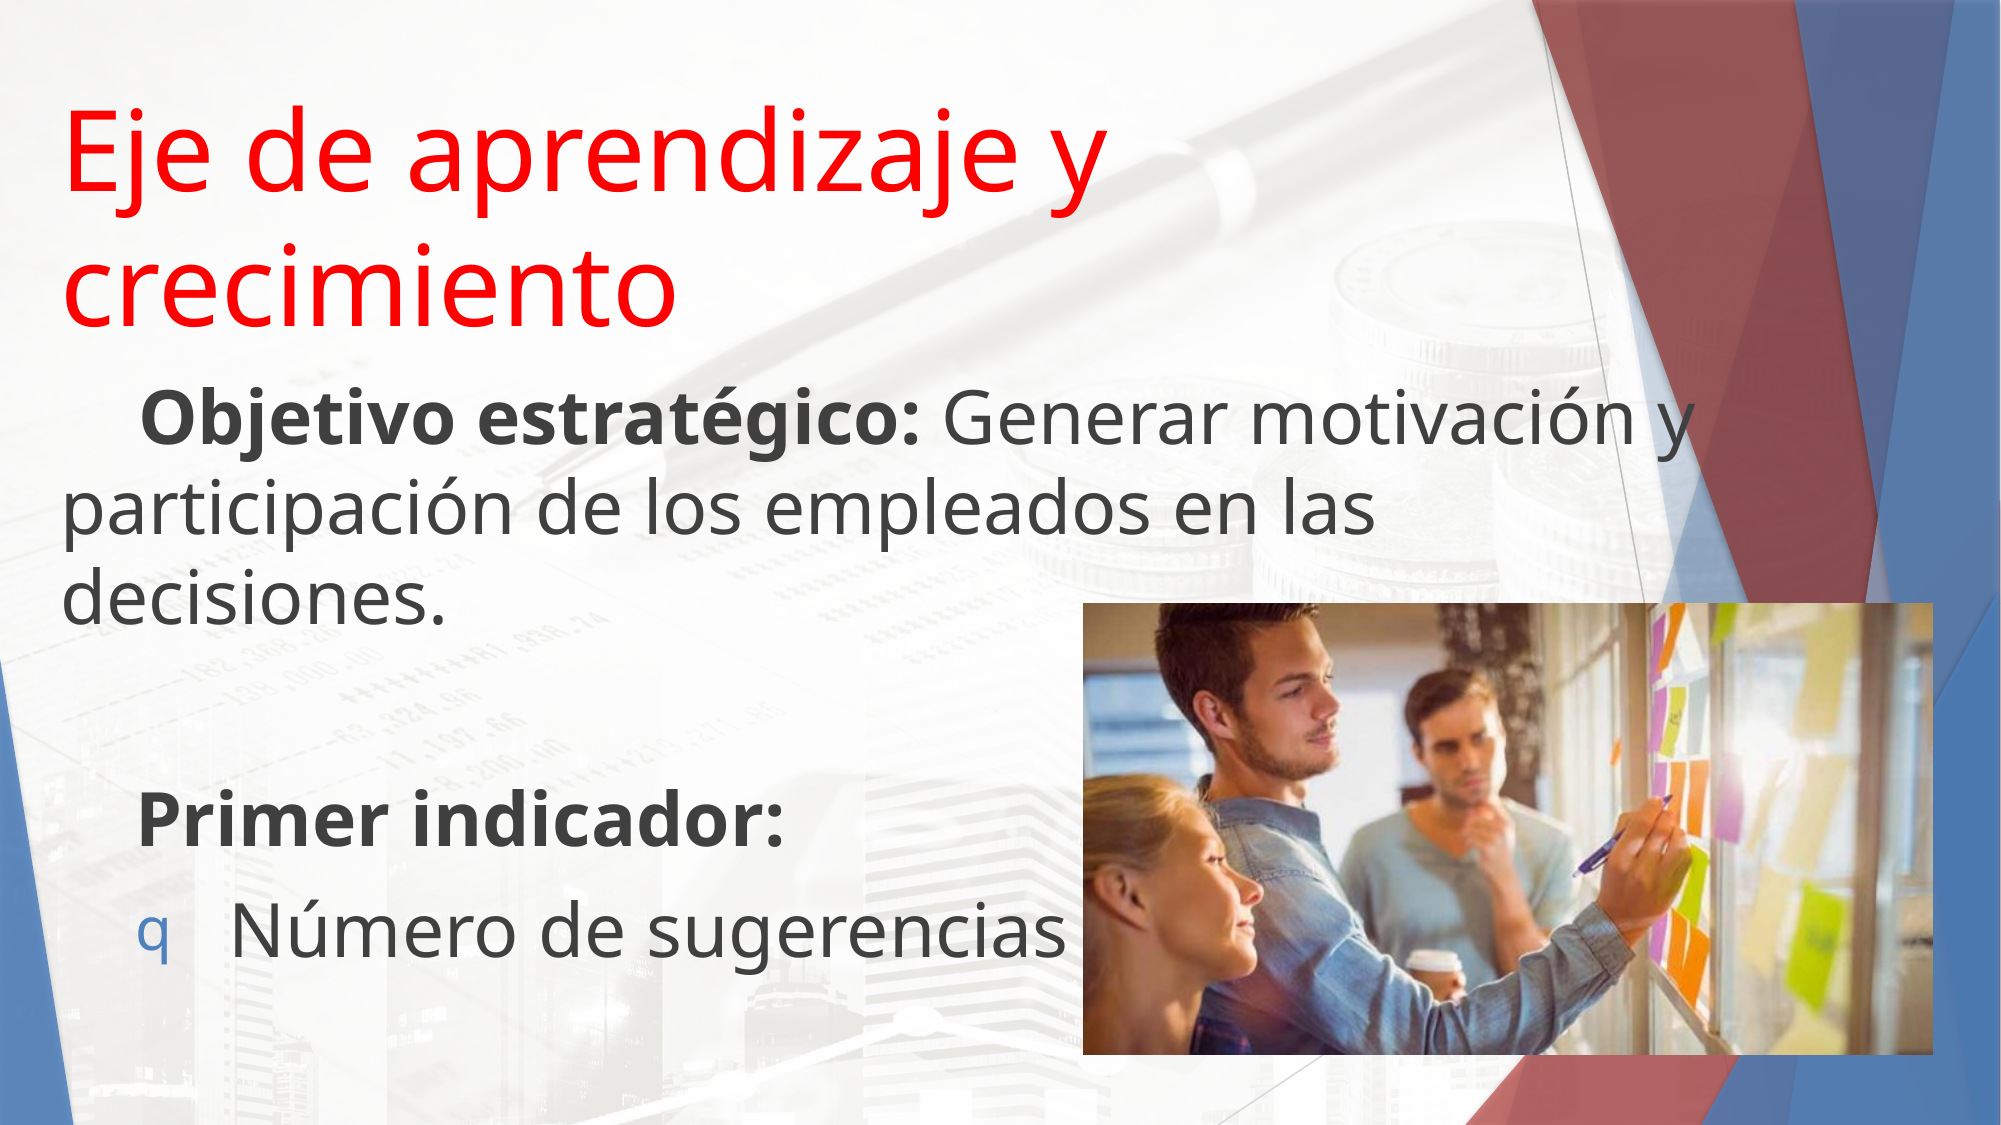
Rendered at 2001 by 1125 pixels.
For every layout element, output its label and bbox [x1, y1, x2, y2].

text_box [0, 0, 2000, 1125]
picture [1083, 602, 1933, 1056]
